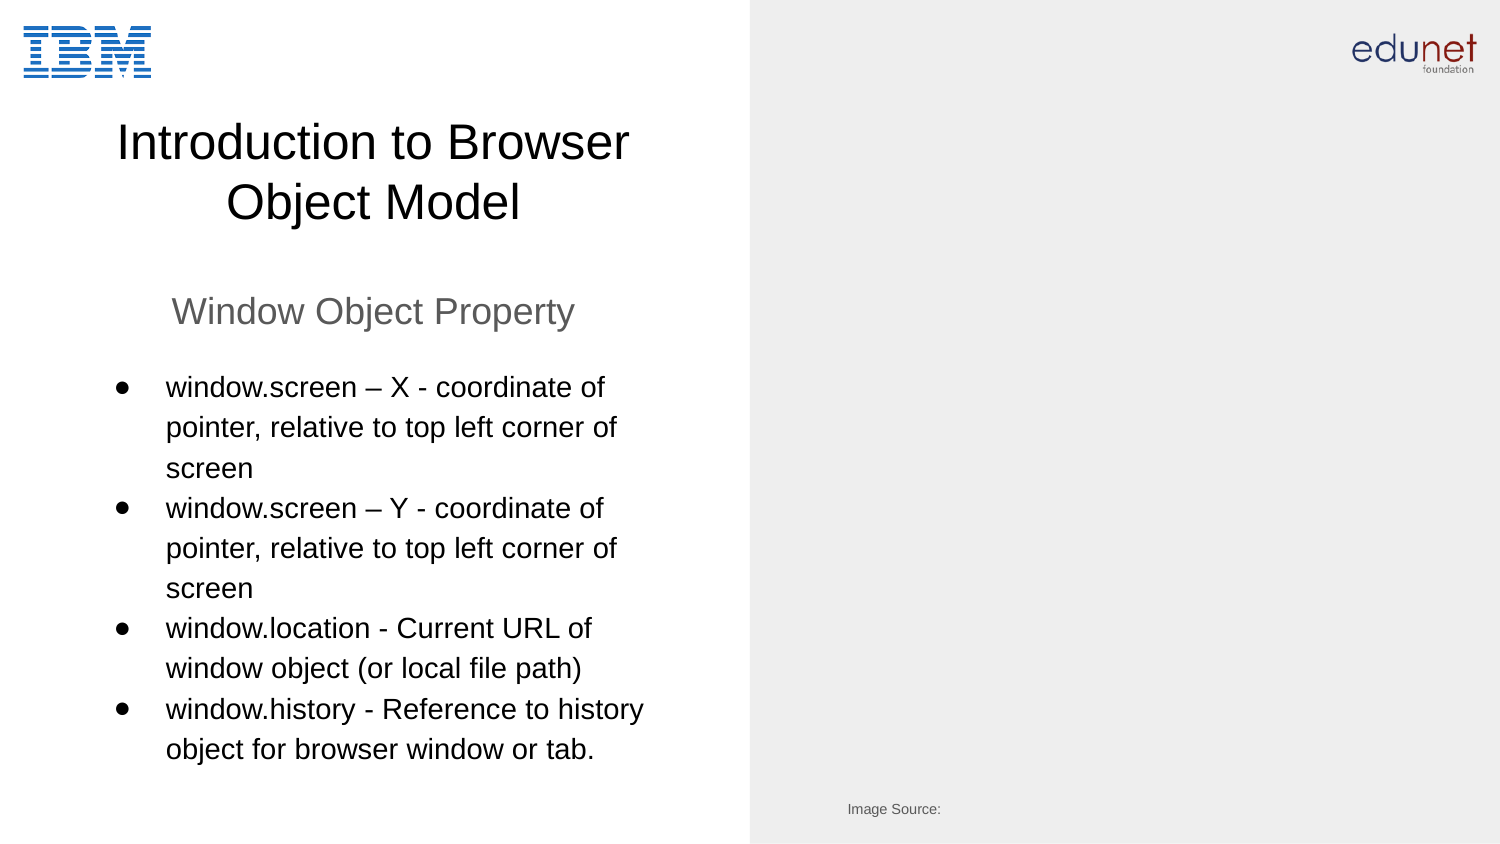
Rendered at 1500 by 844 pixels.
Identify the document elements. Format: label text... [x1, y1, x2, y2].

picture [23, 26, 151, 78]
title Introduction to Browser Object Model [41, 117, 706, 223]
picture [1350, 26, 1480, 78]
list window.screen – X - coordinate of pointer, relative to top left corner of screen window.screen – Y - coordinate of pointer, relative to top left corner of screen window.location - Current URL of window object (or local file path) window.history - Reference to history object for browser window or tab. [75, 362, 706, 812]
list Image Source: [832, 782, 1390, 812]
subtitle Window Object Property [41, 257, 706, 363]
